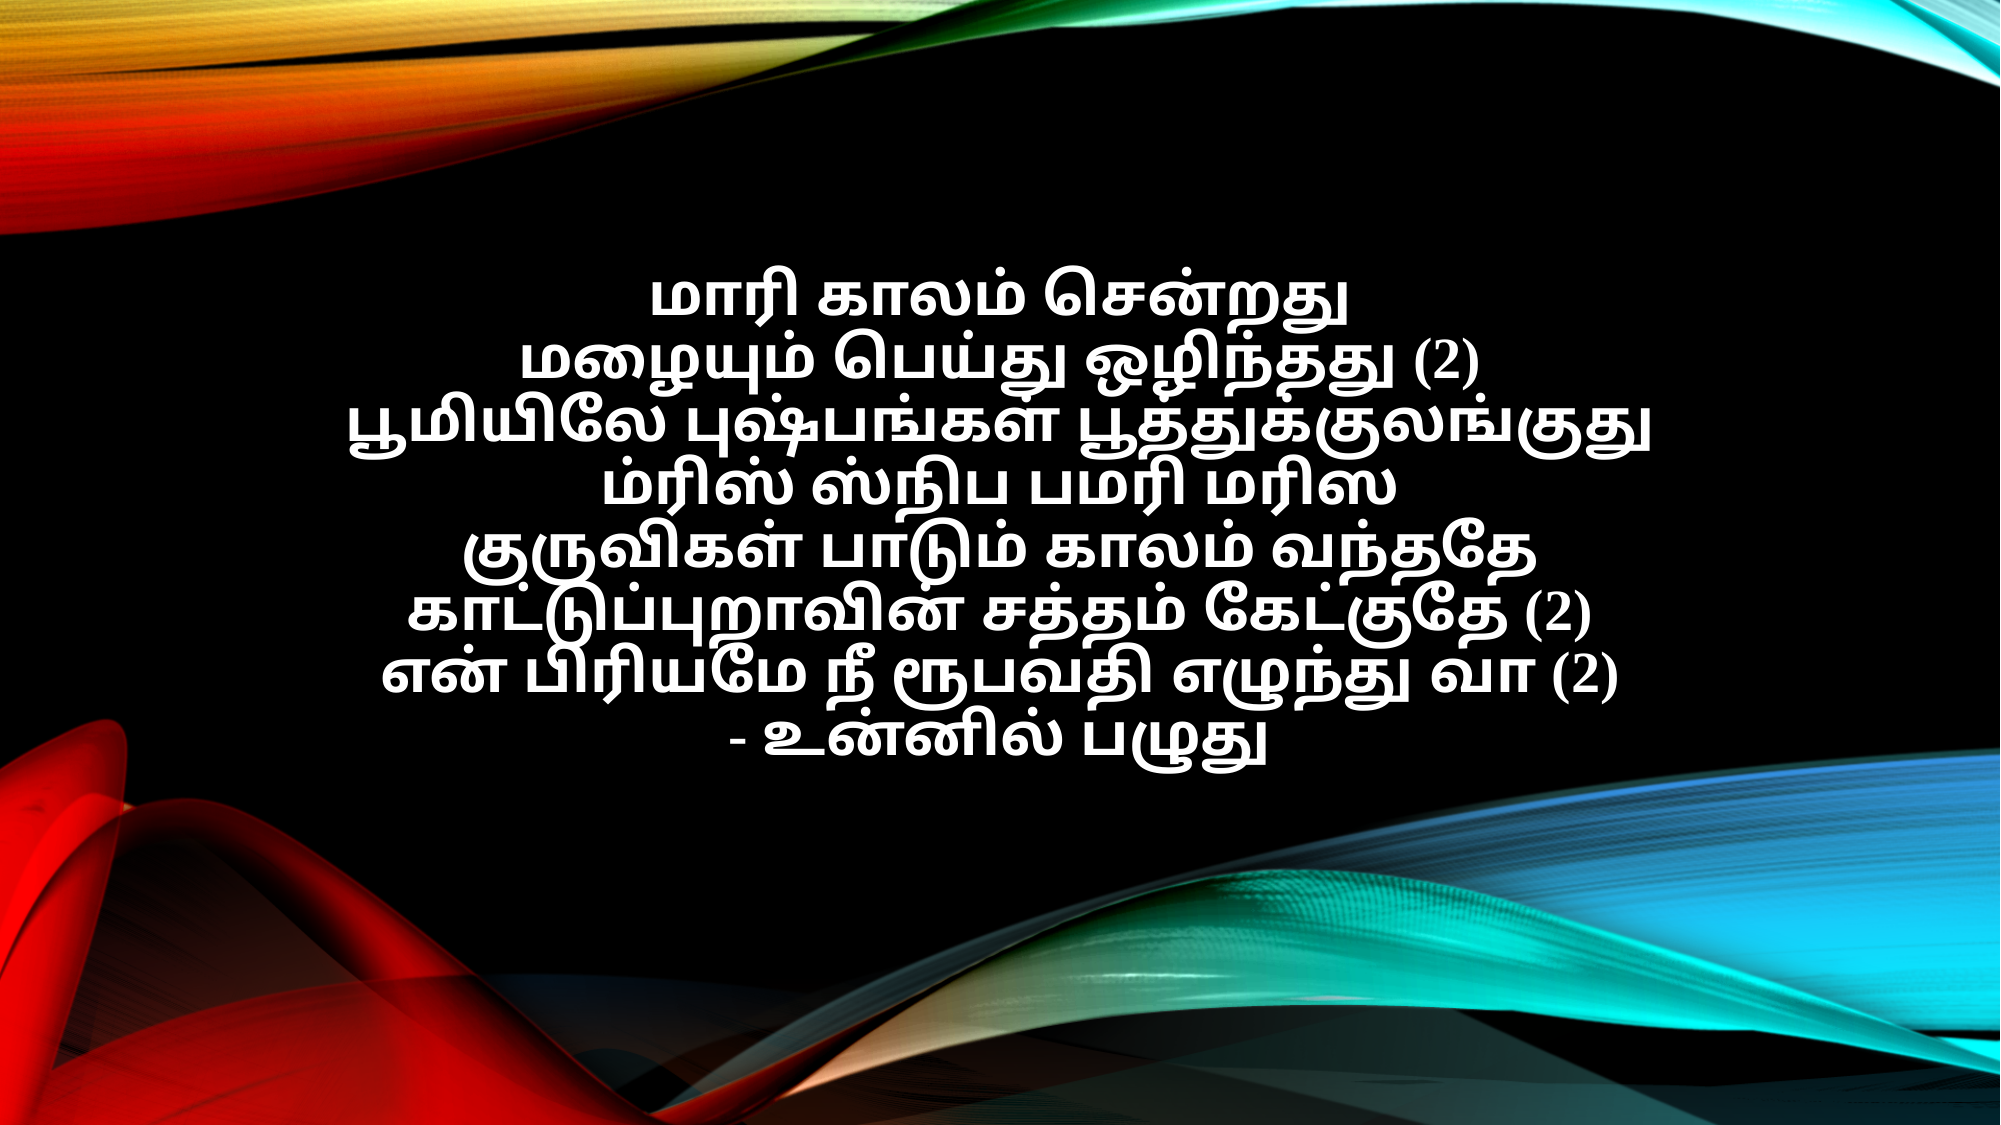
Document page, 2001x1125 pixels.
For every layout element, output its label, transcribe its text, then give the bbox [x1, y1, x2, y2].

subtitle மாரி காலம் சென்றது மழையும் பெய்து ஒழிந்தது (2) பூமியிலே புஷ்பங்கள் பூத்துக்குலங்குது ம்ரிஸ் ஸ்நிப பமரி மரிஸ குருவிகள் பாடும் காலம் வந்ததே காட்டுப்புறாவின் சத்தம் கேட்குதே (2) என் பிரியமே நீ ரூபவதி எழுந்து வா (2) - உன்னில் பழுது [0, 0, 2000, 1125]
